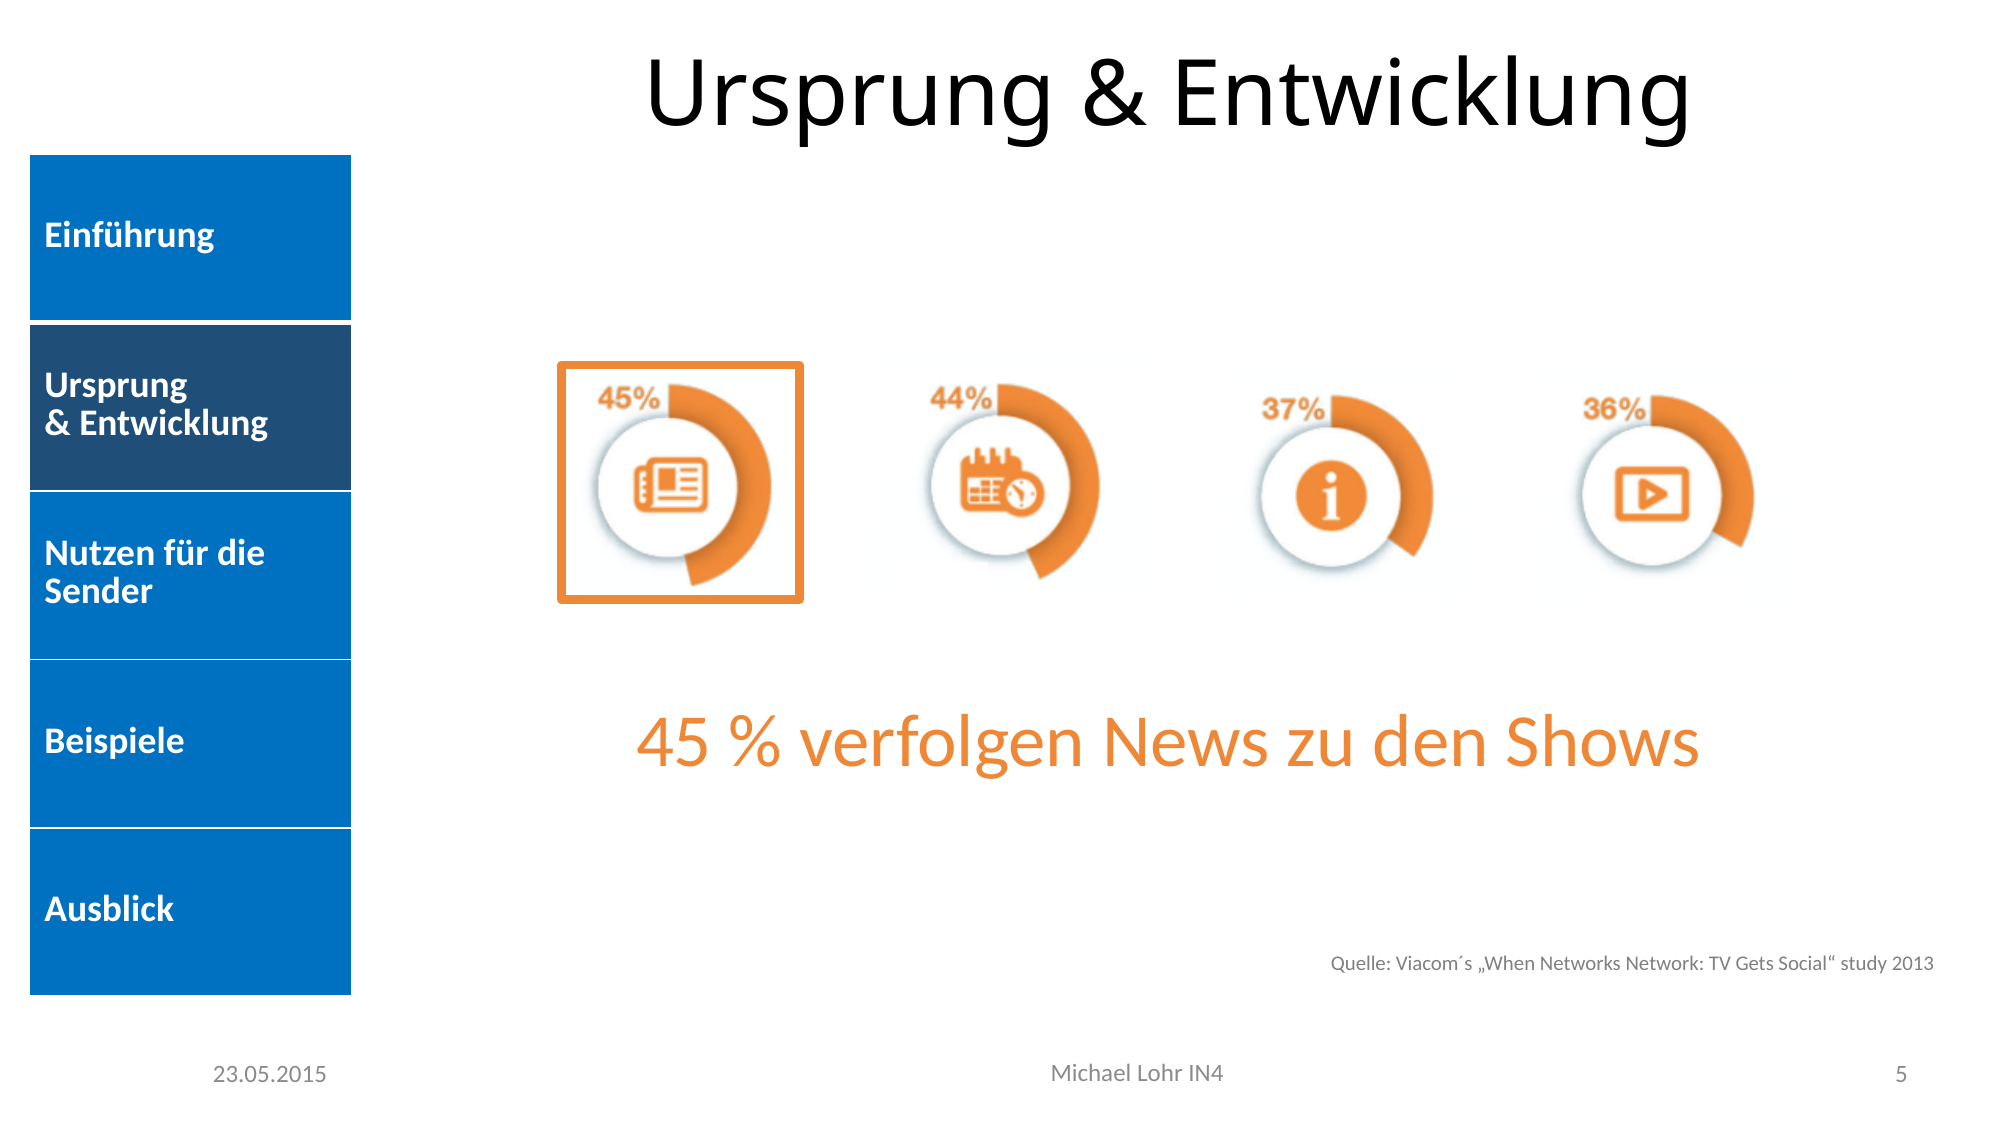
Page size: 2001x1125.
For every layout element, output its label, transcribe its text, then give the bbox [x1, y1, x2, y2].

table_cell Nutzen für die Sender [30, 492, 351, 659]
table_cell Ursprung & Entwicklung [30, 325, 351, 490]
picture [872, 354, 1149, 637]
table_cell Beispiele [30, 660, 351, 827]
text_box Quelle: Viacom´s „When Networks Network: TV Gets Social“ study 2013 [1316, 942, 1950, 982]
picture [1537, 364, 1796, 647]
text_box 45 % verfolgen News zu den Shows [621, 683, 1718, 789]
slide_number 5 [1472, 1042, 1923, 1103]
title Ursprung & Entwicklung [383, 29, 1955, 163]
picture [1222, 364, 1465, 647]
table_cell Ausblick [30, 829, 351, 995]
footer Michael Lohr IN4 [911, 1041, 1364, 1102]
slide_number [197, 1042, 648, 1103]
table_header Einführung [30, 155, 351, 320]
text_box [353, 247, 1767, 943]
picture [561, 354, 800, 637]
